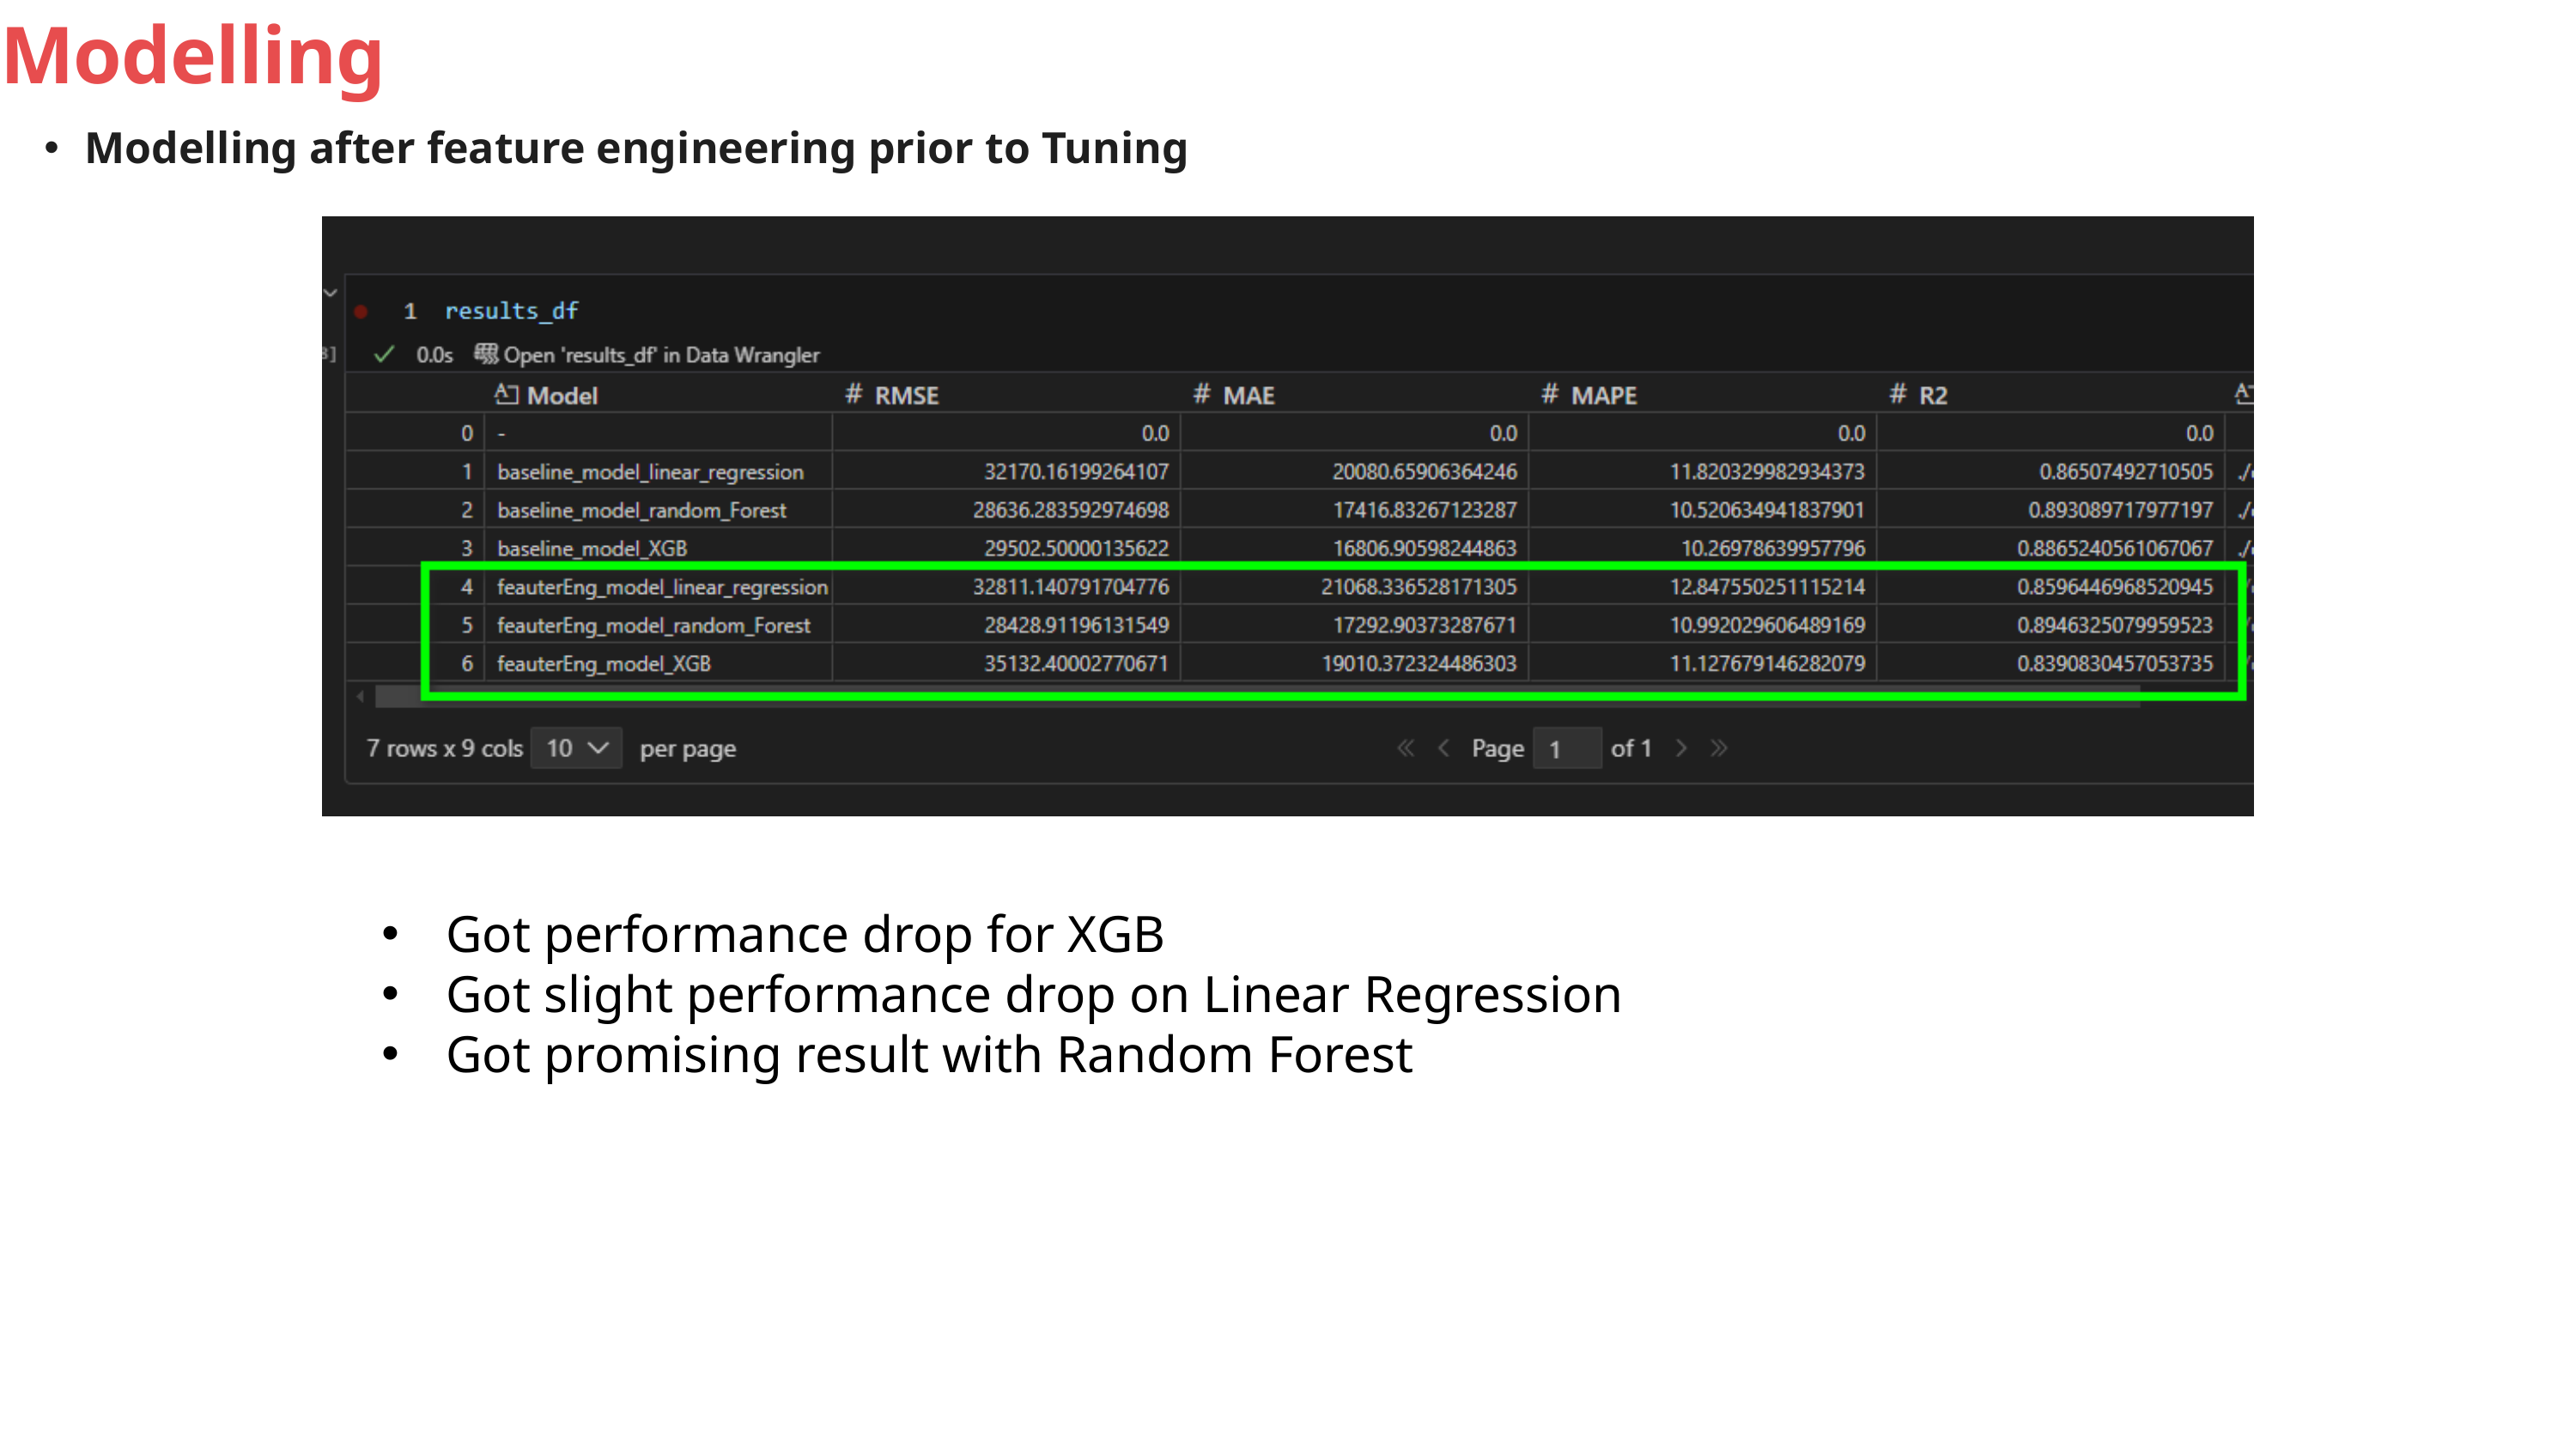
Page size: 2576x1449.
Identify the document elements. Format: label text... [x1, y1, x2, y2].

picture [321, 216, 2255, 816]
text_box Got performance drop for XGB Got slight performance drop on Linear Regression Got promising result with Random Forest [368, 895, 1637, 1089]
text_box Modelling [0, 4, 2432, 100]
text_box Modelling after feature engineering prior to Tuning [31, 114, 1203, 179]
